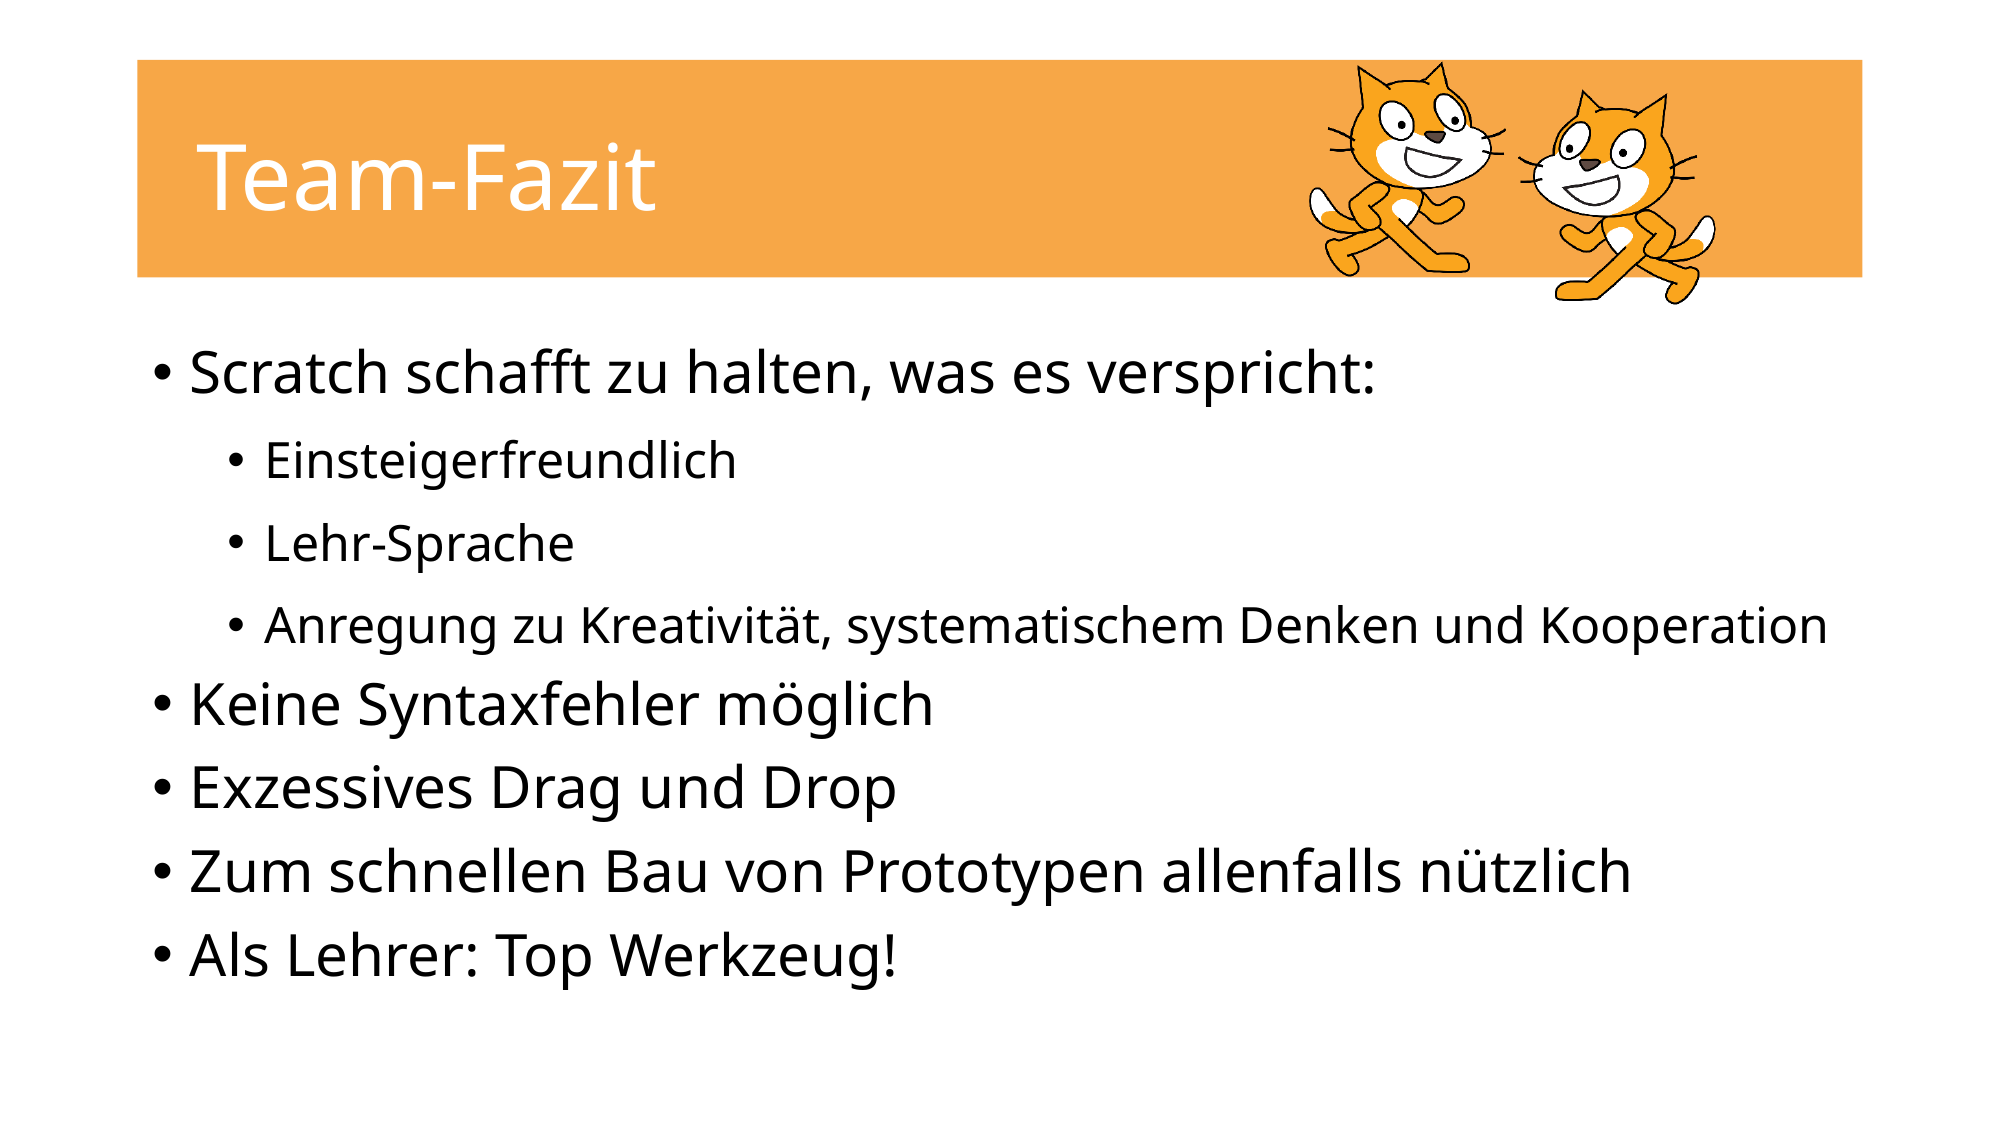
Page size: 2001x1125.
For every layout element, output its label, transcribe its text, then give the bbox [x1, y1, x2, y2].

list Scratch schafft zu halten, was es verspricht: Einsteigerfreundlich Lehr-Sprache Anregung zu Kreativität, systematischem Denken und Kooperation Keine Syntaxfehler möglich Exzessives Drag und Drop Zum schnellen Bau von Prototypen allenfalls nützlich Als Lehrer: Top Werkzeug! [137, 336, 1863, 1014]
picture [1305, 59, 1506, 281]
picture [1518, 87, 1719, 309]
title Team-Fazit [1506, 59, 1863, 278]
title Team-Fazit [137, 59, 1305, 278]
